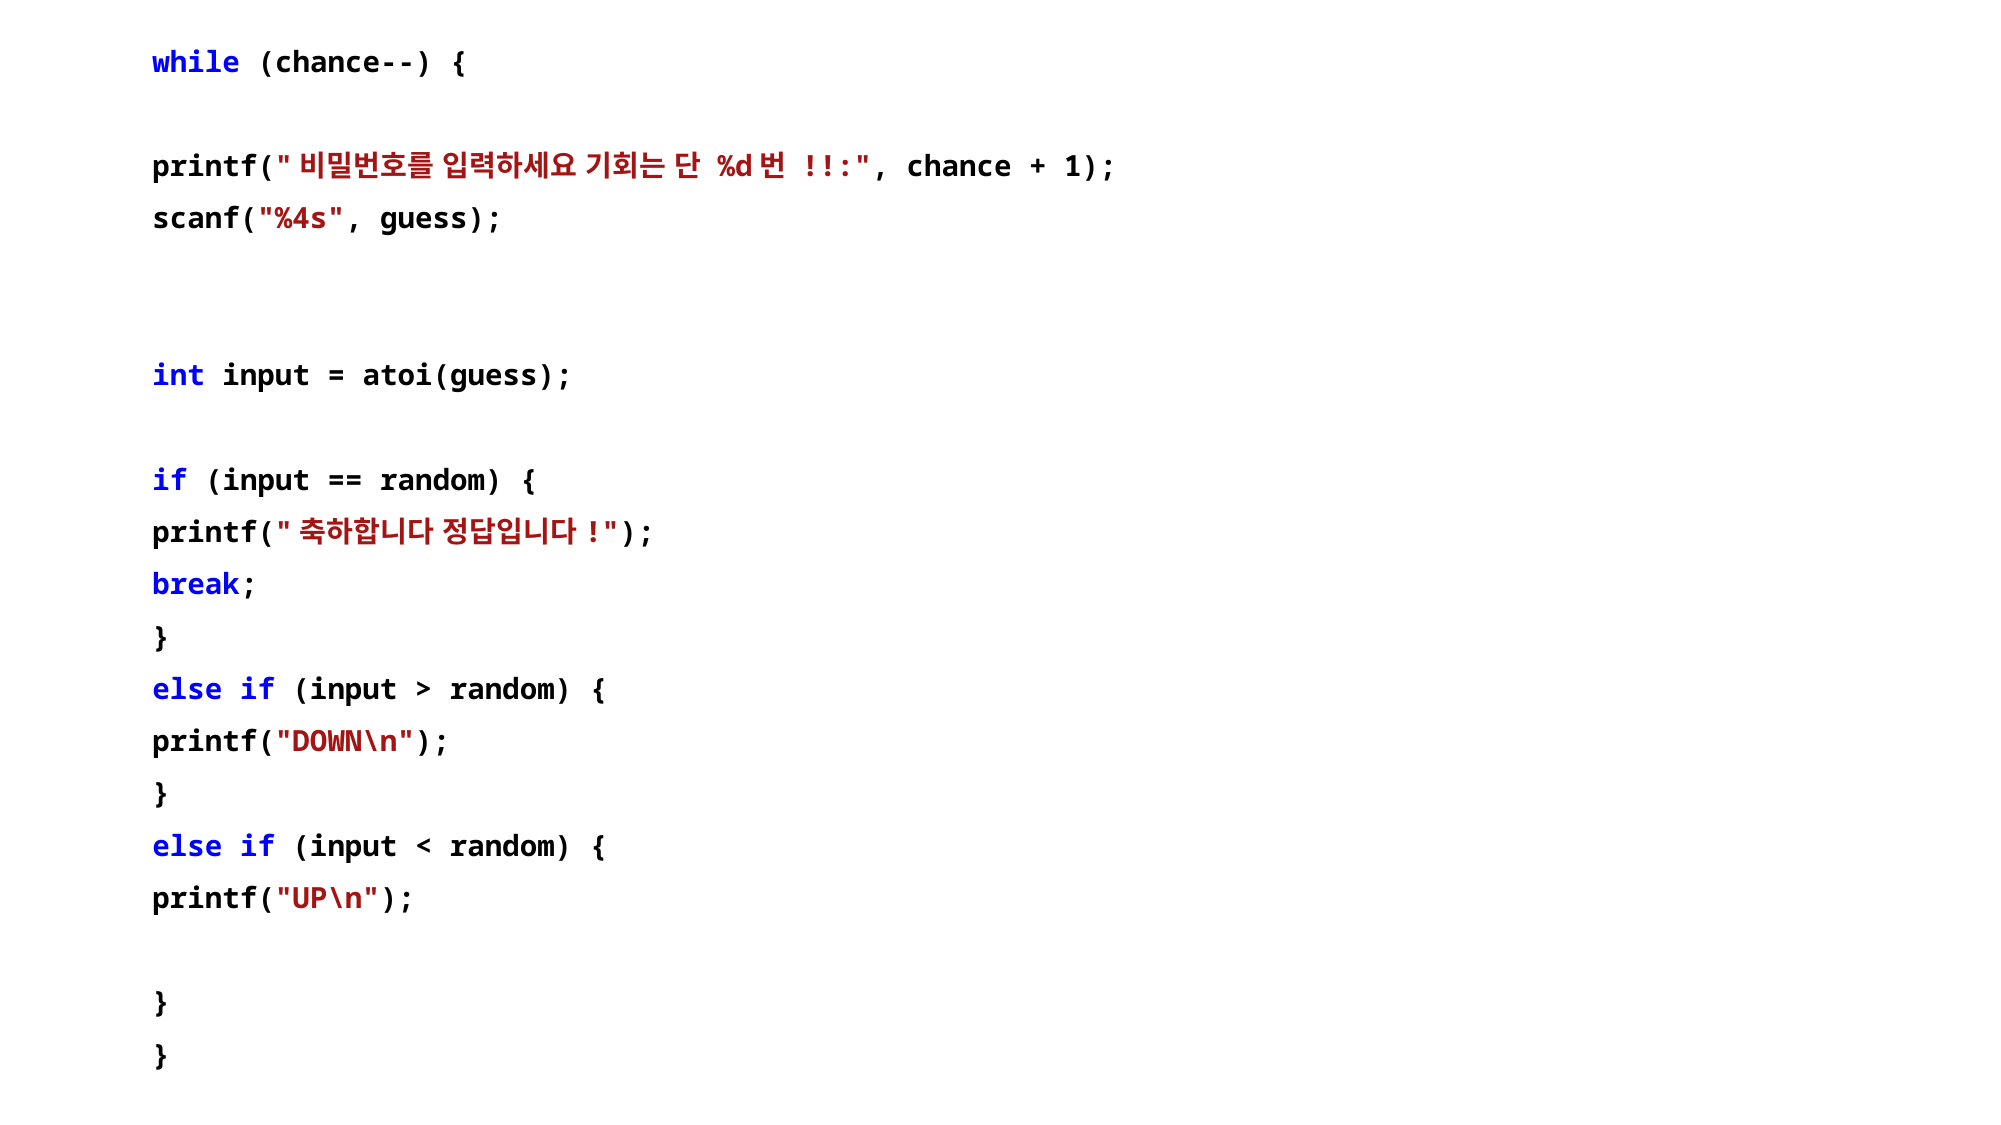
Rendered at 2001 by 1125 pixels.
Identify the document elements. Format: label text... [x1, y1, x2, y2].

list while (chance--) { printf("비밀번호를 입력하세요 기회는 단 %d번 !!:", chance + 1); scanf("%4s", guess); int input = atoi(guess); if (input == random) { printf("축하합니다 정답입니다!"); break; } else if (input > random) { printf("DOWN\n"); } else if (input < random) { printf("UP\n"); } } [137, 39, 1863, 1014]
